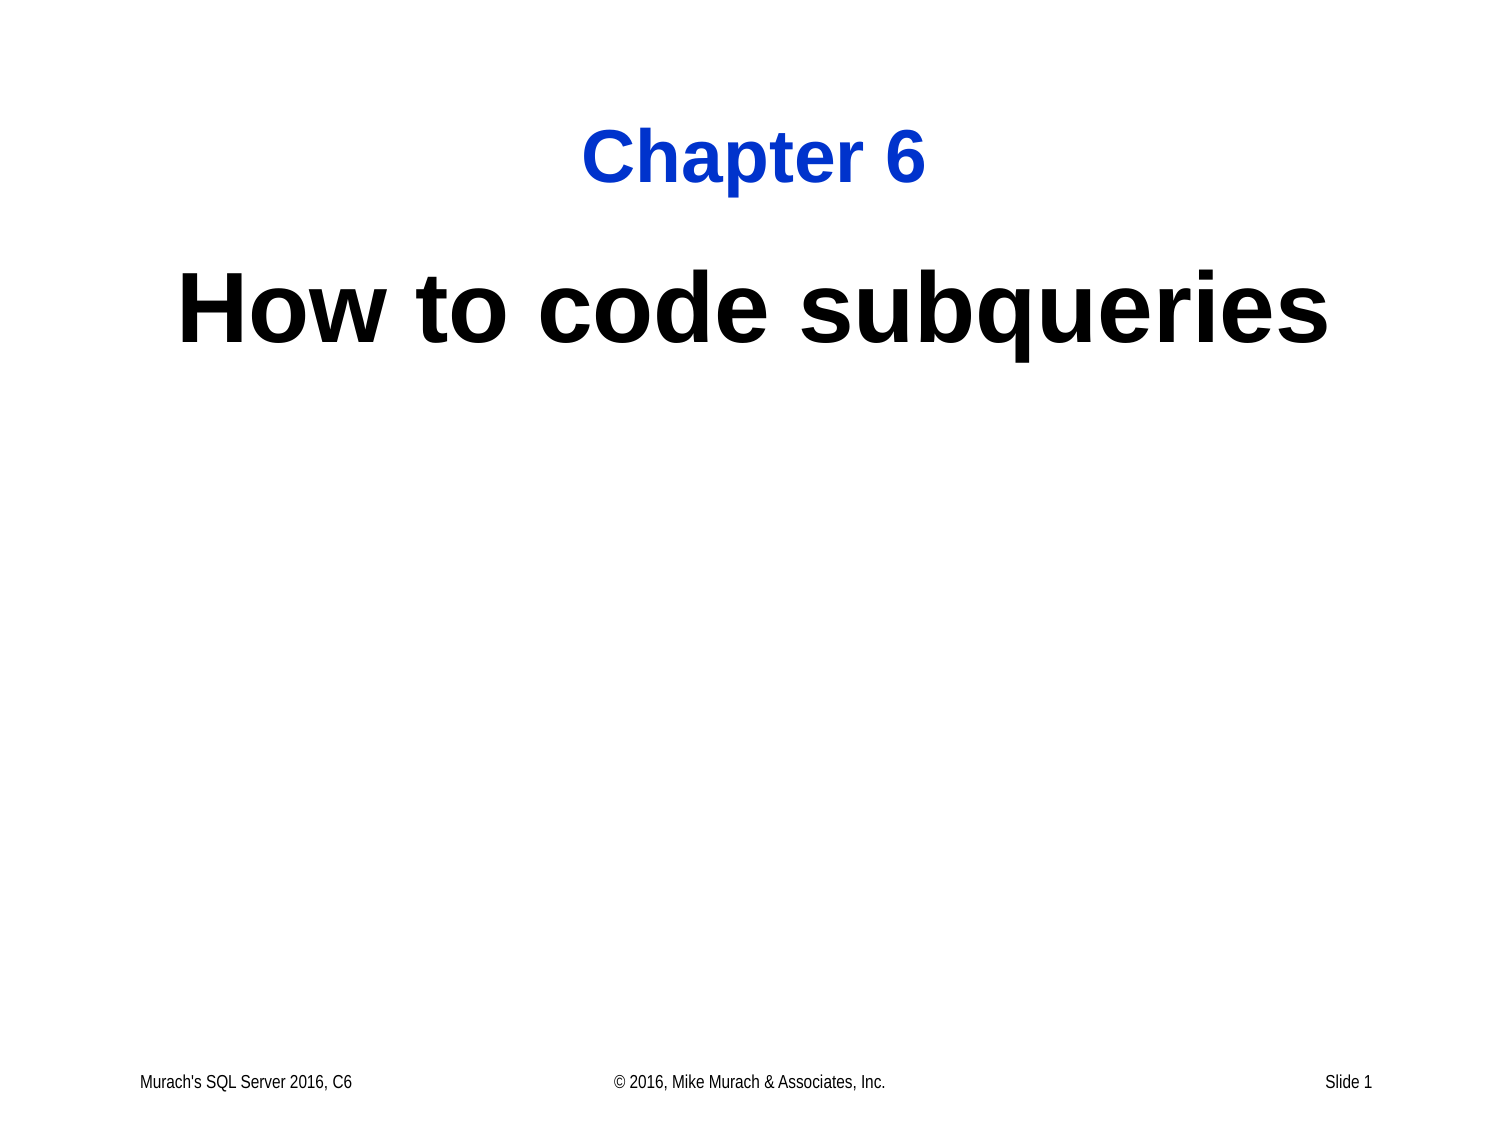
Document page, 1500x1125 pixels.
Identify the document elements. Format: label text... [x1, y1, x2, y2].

footer © 2016, Mike Murach & Associates, Inc. [474, 1024, 1026, 1101]
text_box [149, 112, 1361, 410]
slide_number Murach's SQL Server 2016, C6 [124, 1024, 451, 1101]
slide_number Slide 1 [1074, 1024, 1388, 1101]
